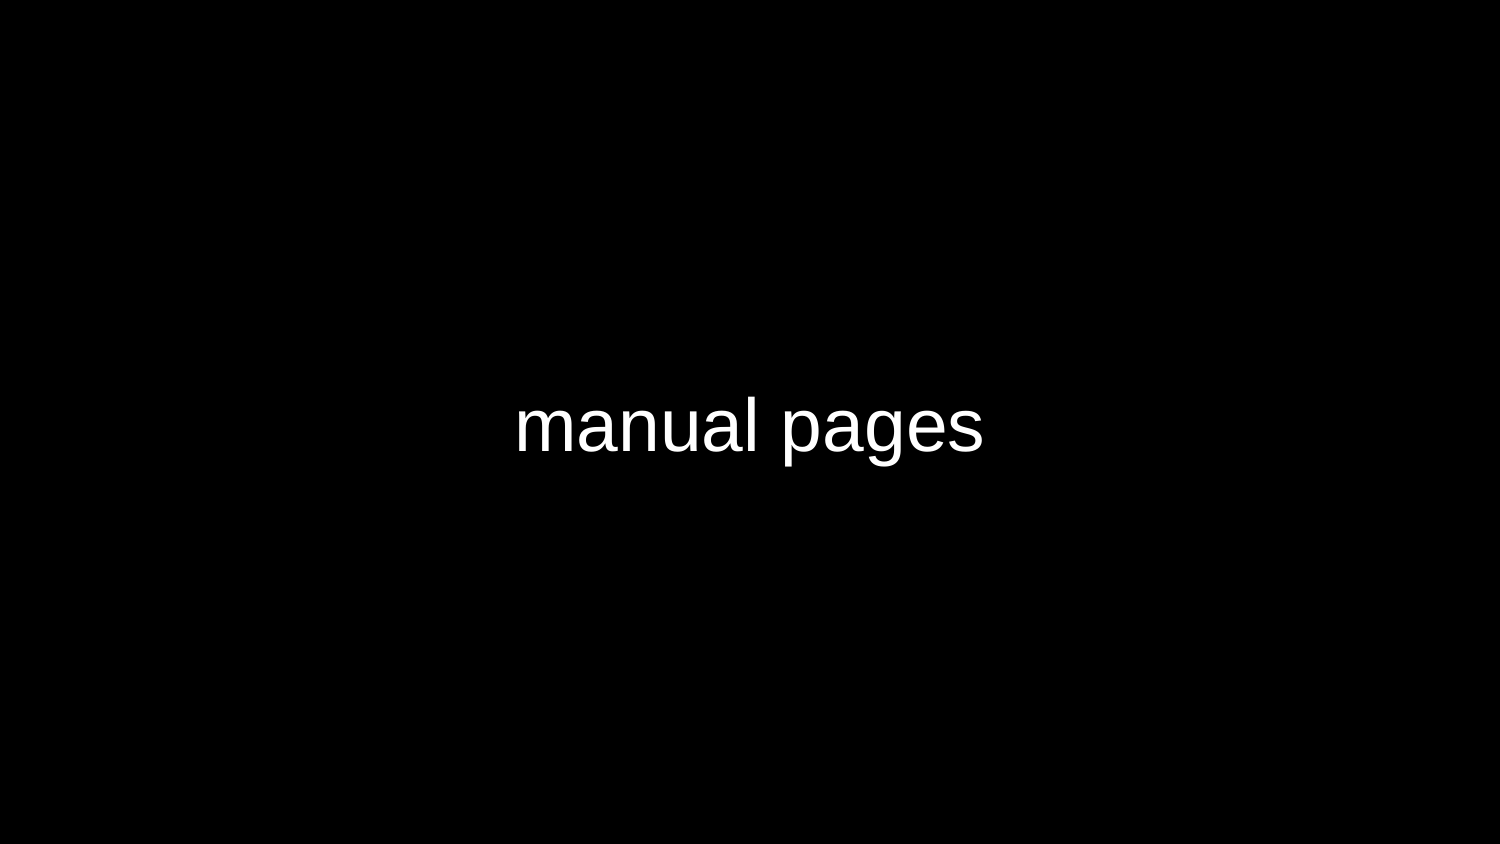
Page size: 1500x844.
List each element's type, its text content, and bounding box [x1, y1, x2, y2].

title manual pages [51, 352, 1449, 491]
